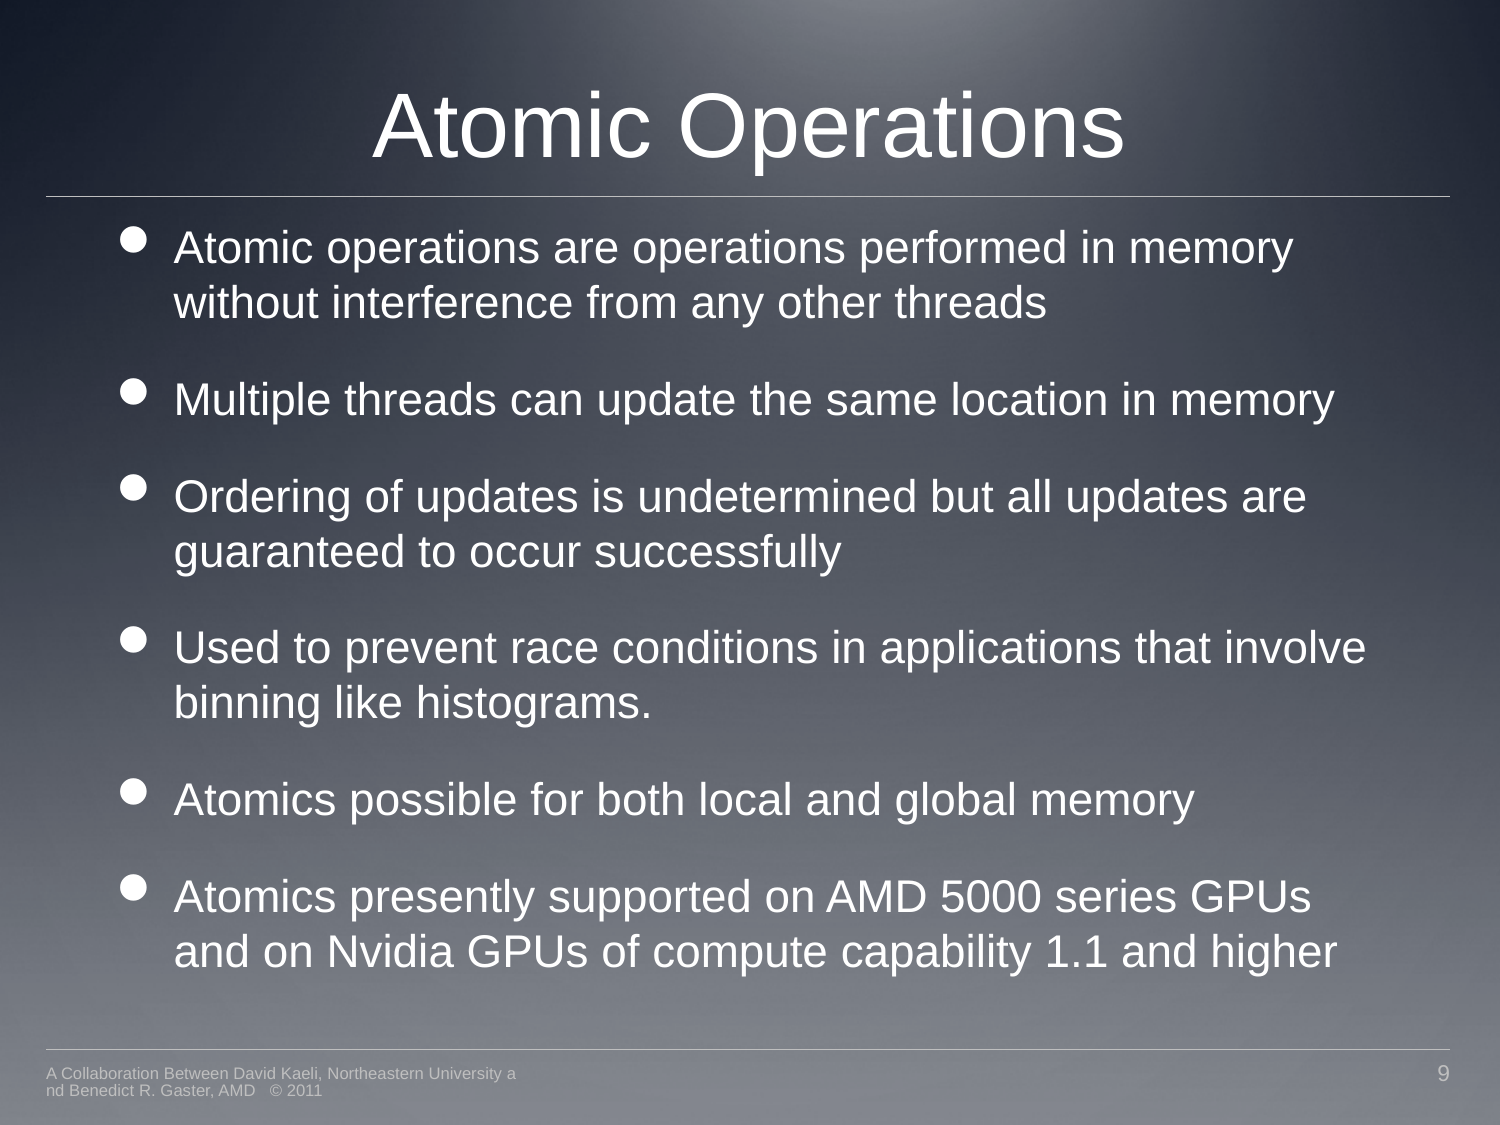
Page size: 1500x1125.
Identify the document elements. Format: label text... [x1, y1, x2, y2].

footer A Collaboration Between David Kaeli, Northeastern University and Benedict R. Gaster, AMD © 2011 [46, 1042, 521, 1103]
slide_number 9 [1325, 1042, 1450, 1103]
list Atomic operations are operations performed in memory without interference from any other threads Multiple threads can update the same location in memory Ordering of updates is undetermined but all updates are guaranteed to occur successfully Used to prevent race conditions in applications that involve binning like histograms. Atomics possible for both local and global memory Atomics presently supported on AMD 5000 series GPUs and on Nvidia GPUs of compute capability 1.1 and higher [101, 210, 1394, 1024]
title Atomic Operations [105, 17, 1394, 183]
